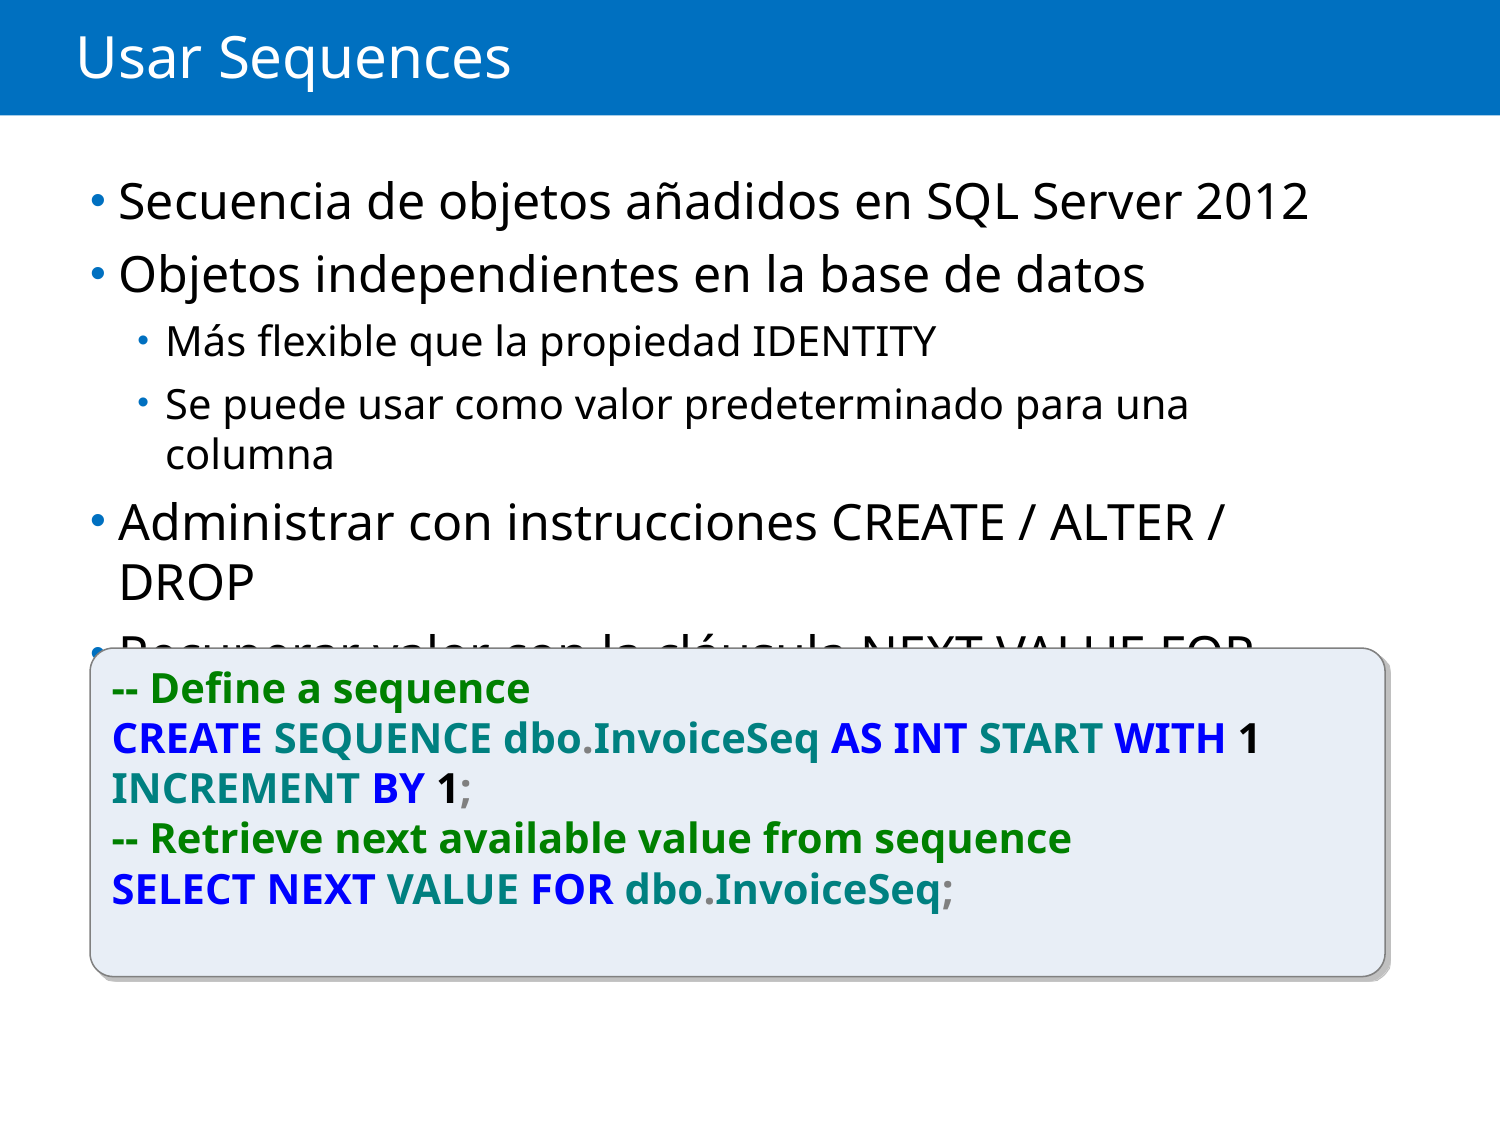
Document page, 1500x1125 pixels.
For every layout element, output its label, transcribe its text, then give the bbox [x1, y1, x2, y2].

title Usar Sequences [75, 0, 1351, 122]
text_box -- Define a sequence CREATE SEQUENCE dbo.InvoiceSeq AS INT START WITH 1 INCREMENT BY 1; -- Retrieve next available value from sequence SELECT NEXT VALUE FOR dbo.InvoiceSeq; [90, 648, 1386, 977]
text_box Secuencia de objetos añadidos en SQL Server 2012 Objetos independientes en la base de datos Más flexible que la propiedad IDENTITY Se puede usar como valor predeterminado para una columna Administrar con instrucciones CREATE / ALTER / DROP Recuperar valor con la cláusula NEXT VALUE FOR [75, 162, 1347, 883]
